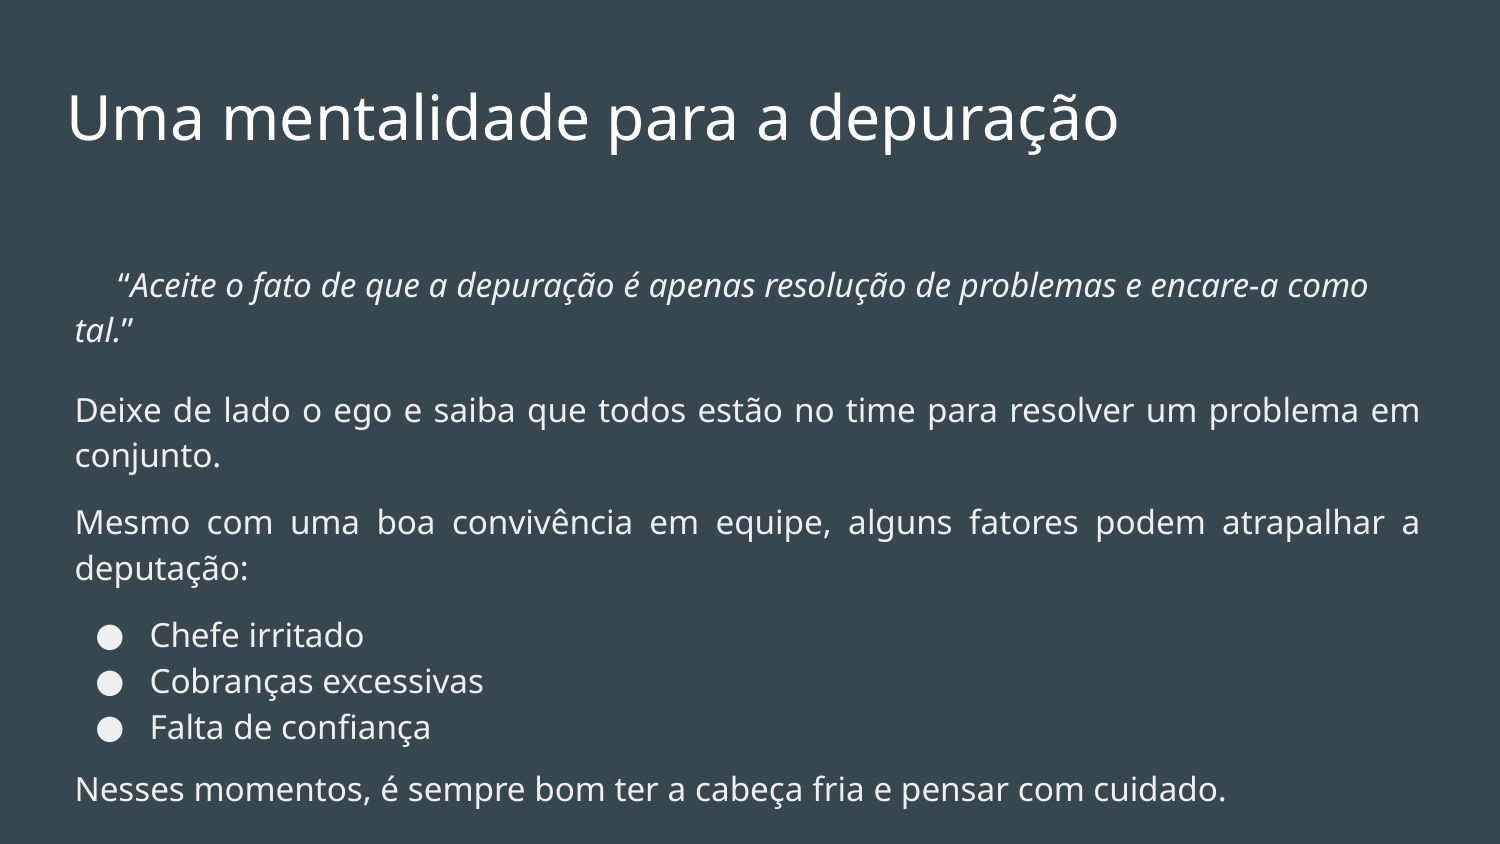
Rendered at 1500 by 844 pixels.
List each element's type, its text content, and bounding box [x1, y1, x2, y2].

list “Aceite o fato de que a depuração é apenas resolução de problemas e encare-a como tal.” Deixe de lado o ego e saiba que todos estão no time para resolver um problema em conjunto. Mesmo com uma boa convivência em equipe, alguns fatores podem atrapalhar a deputação: Chefe irritado Cobranças excessivas Falta de confiança Nesses momentos, é sempre bom ter a cabeça fria e pensar com cuidado. [59, 242, 1438, 803]
title Uma mentalidade para a depuração [51, 62, 1449, 157]
